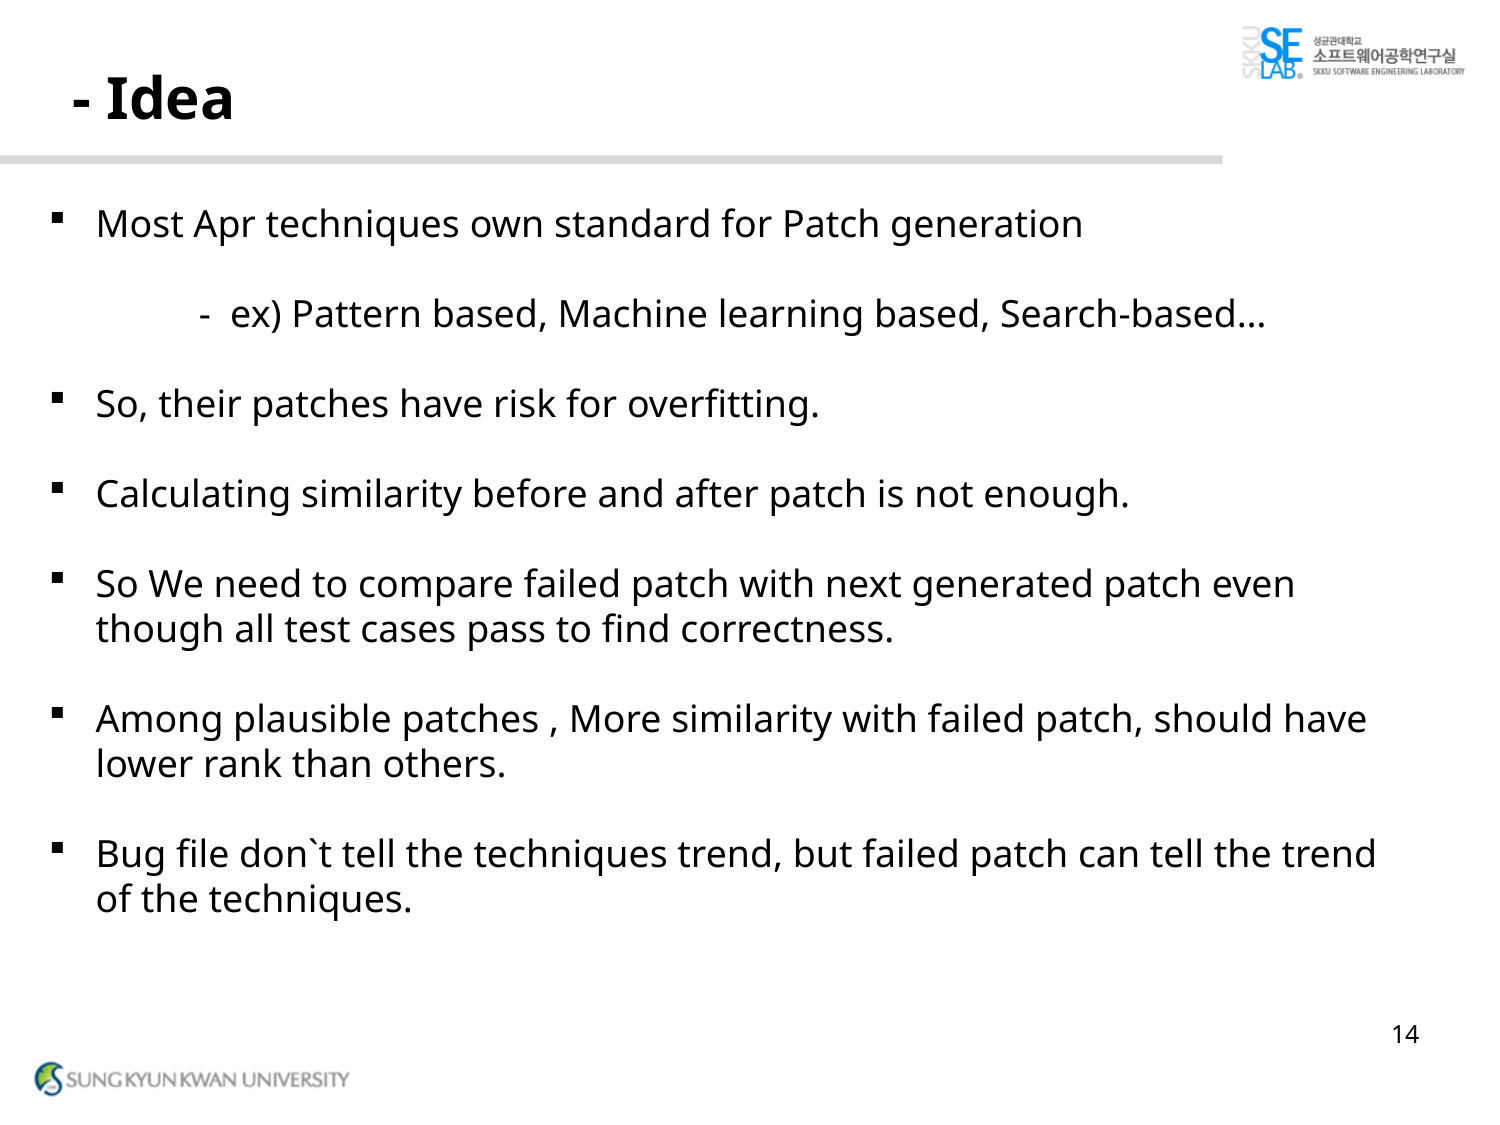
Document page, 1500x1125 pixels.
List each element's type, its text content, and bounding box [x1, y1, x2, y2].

title - Idea [64, 0, 1391, 192]
picture [1391, 0, 1500, 134]
slide_number 14 [1076, 1011, 1428, 1059]
text_box Most Apr techniques own standard for Patch generation - ex) Pattern based, Machine learning based, Search-based… So, their patches have risk for overfitting. Calculating similarity before and after patch is not enough. So We need to compare failed patch with next generated patch even though all test cases pass to find correctness. Among plausible patches , More similarity with failed patch, should have lower rank than others. Bug file don`t tell the techniques trend, but failed patch can tell the trend of the techniques. [41, 192, 1428, 928]
picture [17, 1046, 366, 1110]
